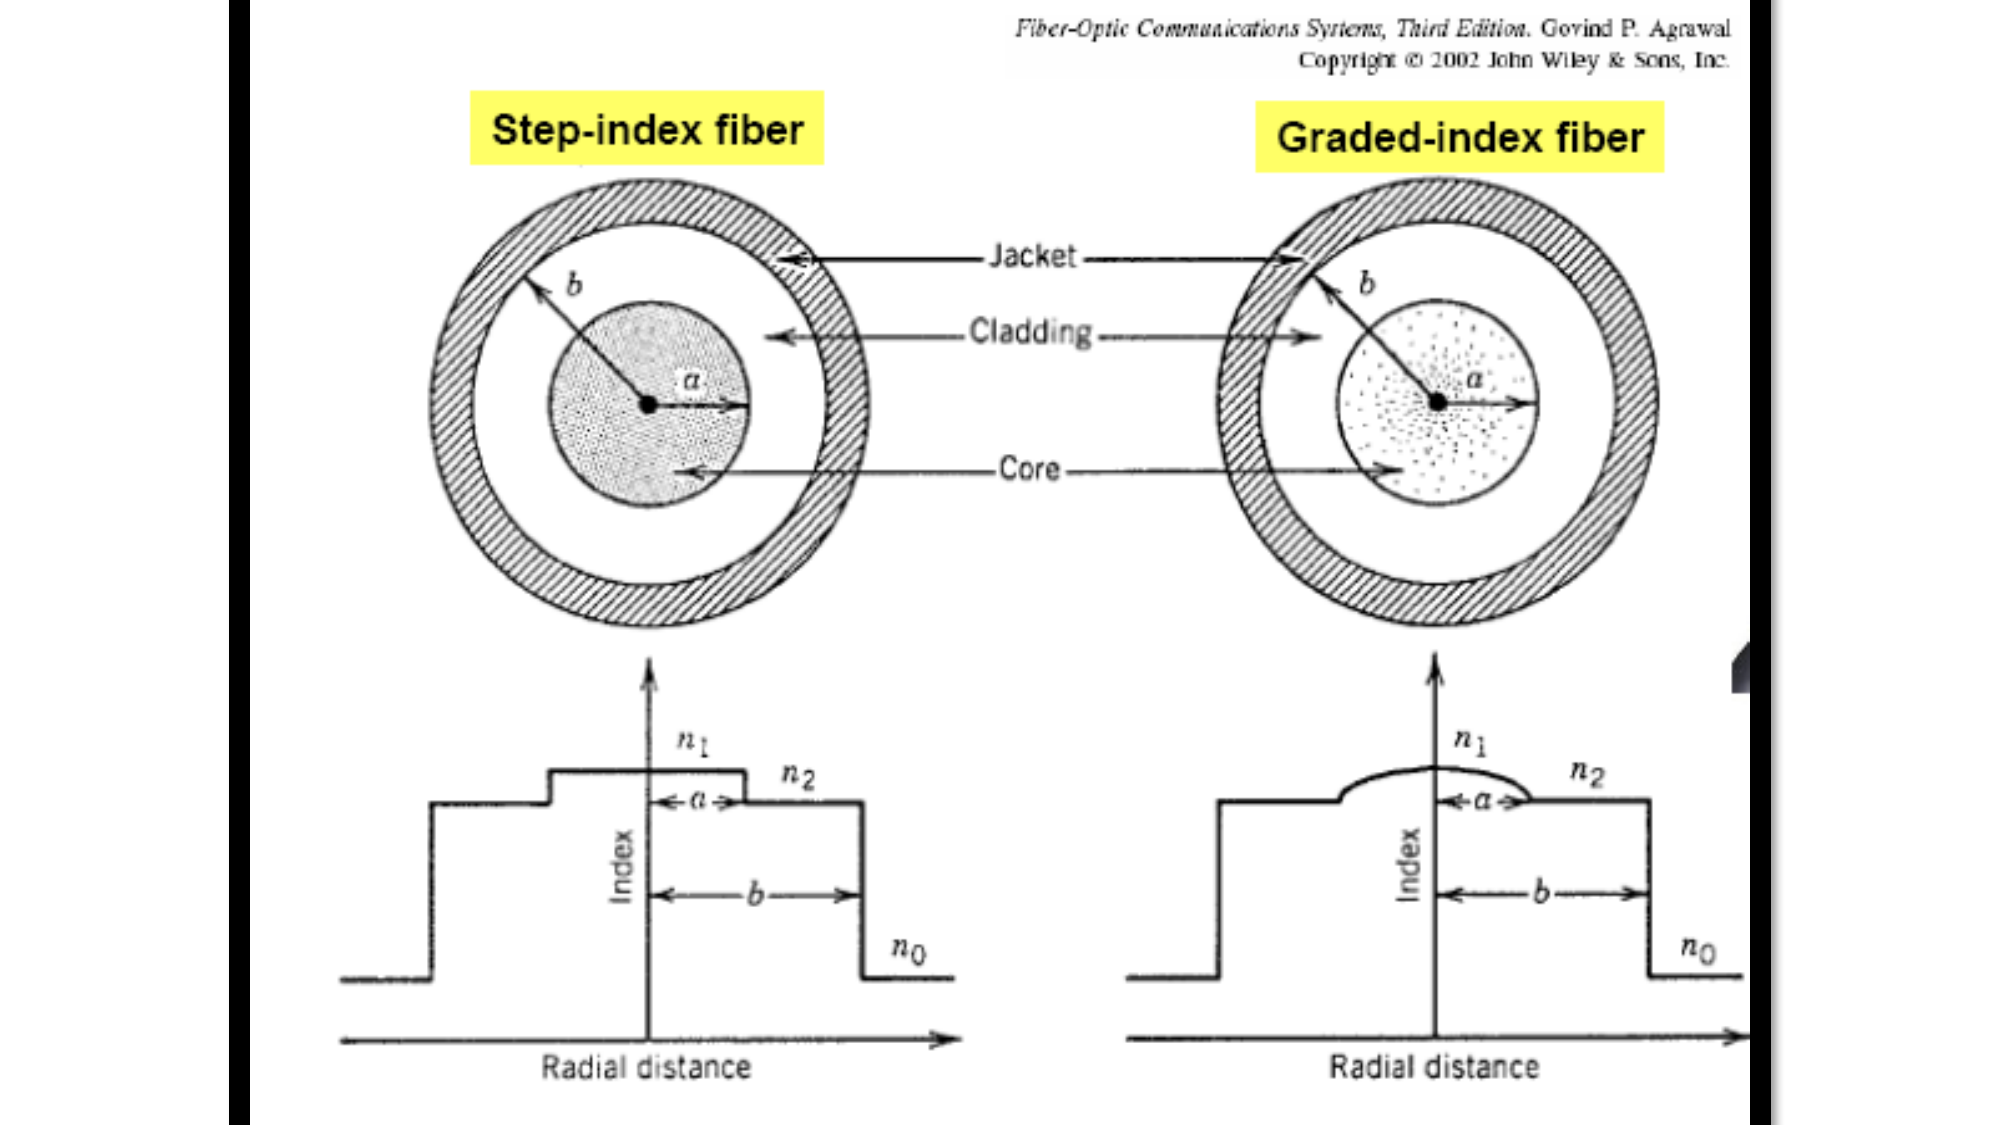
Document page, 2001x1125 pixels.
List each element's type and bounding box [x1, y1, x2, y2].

picture [249, 0, 1750, 1125]
